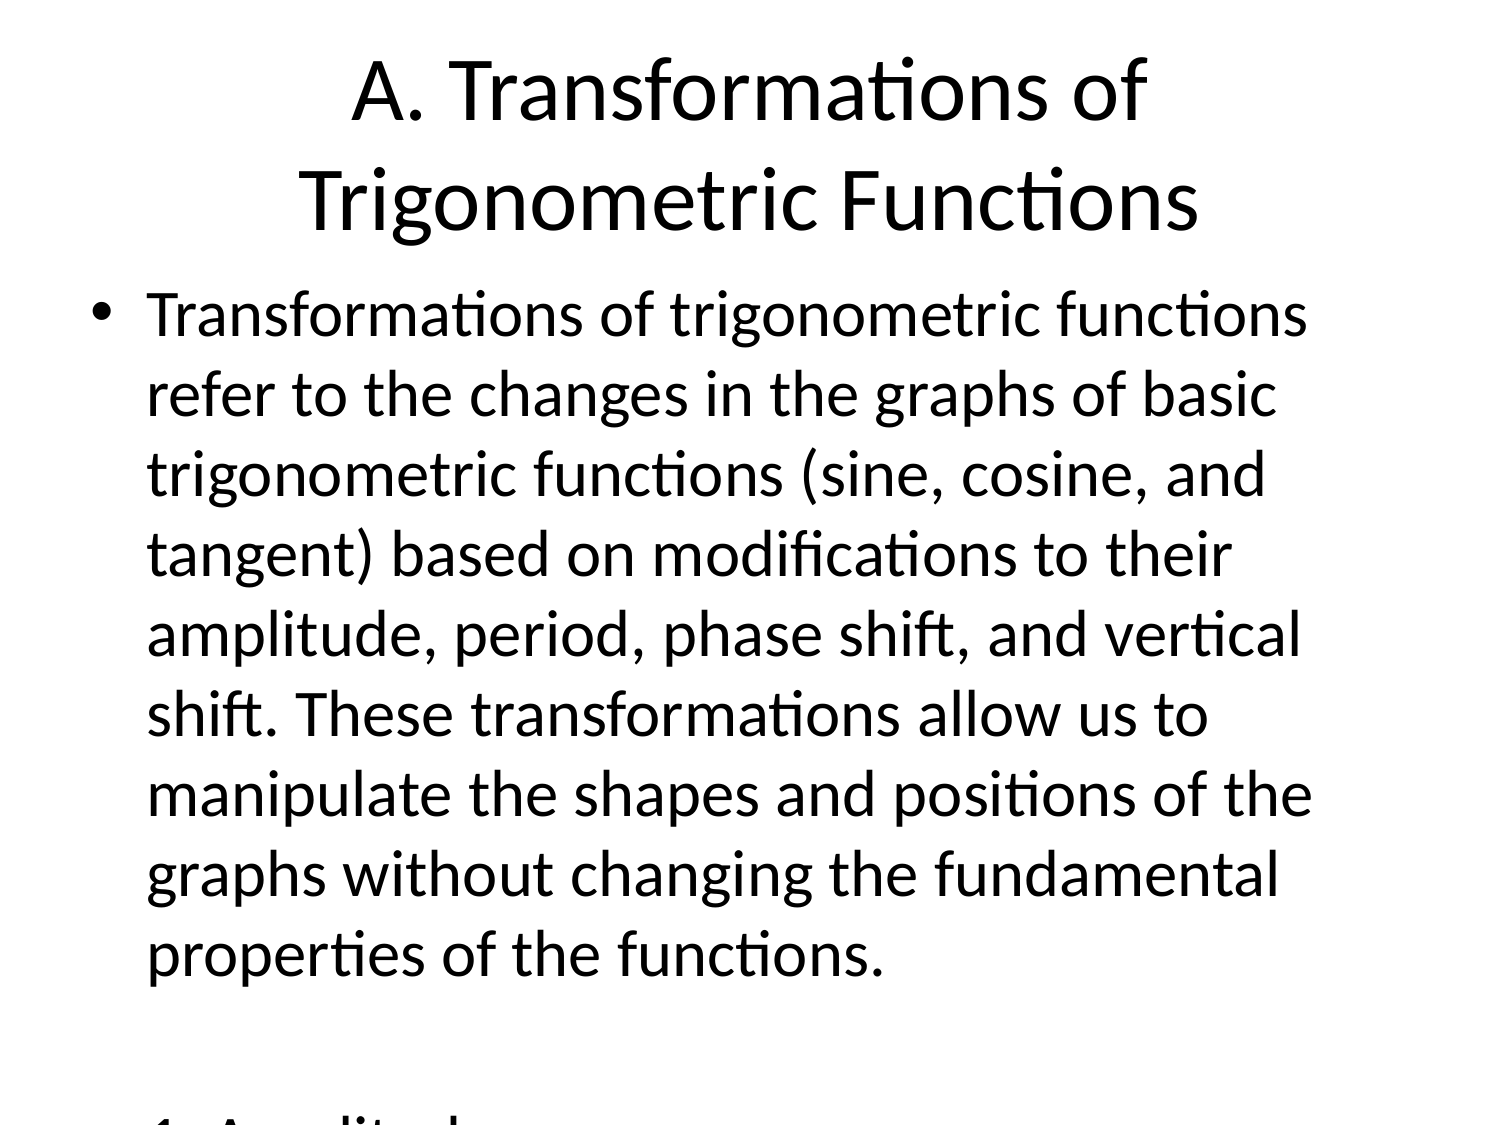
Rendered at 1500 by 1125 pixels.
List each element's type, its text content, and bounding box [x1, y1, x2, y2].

list Transformations of trigonometric functions refer to the changes in the graphs of basic trigonometric functions (sine, cosine, and tangent) based on modifications to their amplitude, period, phase shift, and vertical shift. These transformations allow us to manipulate the shapes and positions of the graphs without changing the fundamental properties of the functions. 1. Amplitude: The amplitude of a trigonometric function affects the vertical stretching or shrinking of the graph. For the sine and cosine functions, the amplitude is the absolute value of the coefficient of the trigonometric function. A coefficient of 'a' leads to an amplitude of |a|, where |a| > 1 results in stretching the graph vertically, and |a| < 1 leads to shrinking the graph vertically. For example, the function y = 2sin(x) has an amplitude of 2, which means the graph will be stretched vertically by a factor of 2. 2. Period: The period of a trigonometric function is the length of one cycle of the graph before it repeats. The general period of the sine and cosine functions is 2π. To modify the period, we use the formula T = 2π/|b|, where |b| in the function y = sin(bx) or y = cos(bx) represents the coefficient of x. Increasing |b| will compress the graph horizontally by a factor of 1/|b|, while decreasing |b| stretches the graph horizontally. For example, the function y = sin(2x) has a period of π because T = 2π/2 = π. 3. Phase Shift: The phase shift of a trigonometric function indicates the horizontal displacement of the graph. The general form of a function with a phase shift is y = sin(x ± c) or y = cos(x ± c), where 'c' represents the horizontal shift. A positive value of 'c' shifts the graph to the right, while a negative value of 'c' shifts the graph to the left. To find the phase shift, we set x ± c = 0 and solve for 'c'. For instance, the function y = cos(x - π/2) has a phase shift of π/2 units to the right. 4. Vertical Shift: The vertical shift of a trigonometric function is a constant added or subtracted to the function, moving the entire graph up or down. The general form y = a + sin(x) or y = b + cos(x) represents a vertical shift of 'a' or 'b' units, respectively. Positive values shift the graph upward, while negative values shift the graph downward. For example, the function y = 3 + sin(x) has a vertical shift of 3 units upward. By combining these transformations, we can adjust and customize the graphs of trigonometric functions to fit specific requirements or to study particular properties more effectively. [75, 262, 1425, 1005]
title A. Transformations of Trigonometric Functions [75, 45, 1425, 233]
